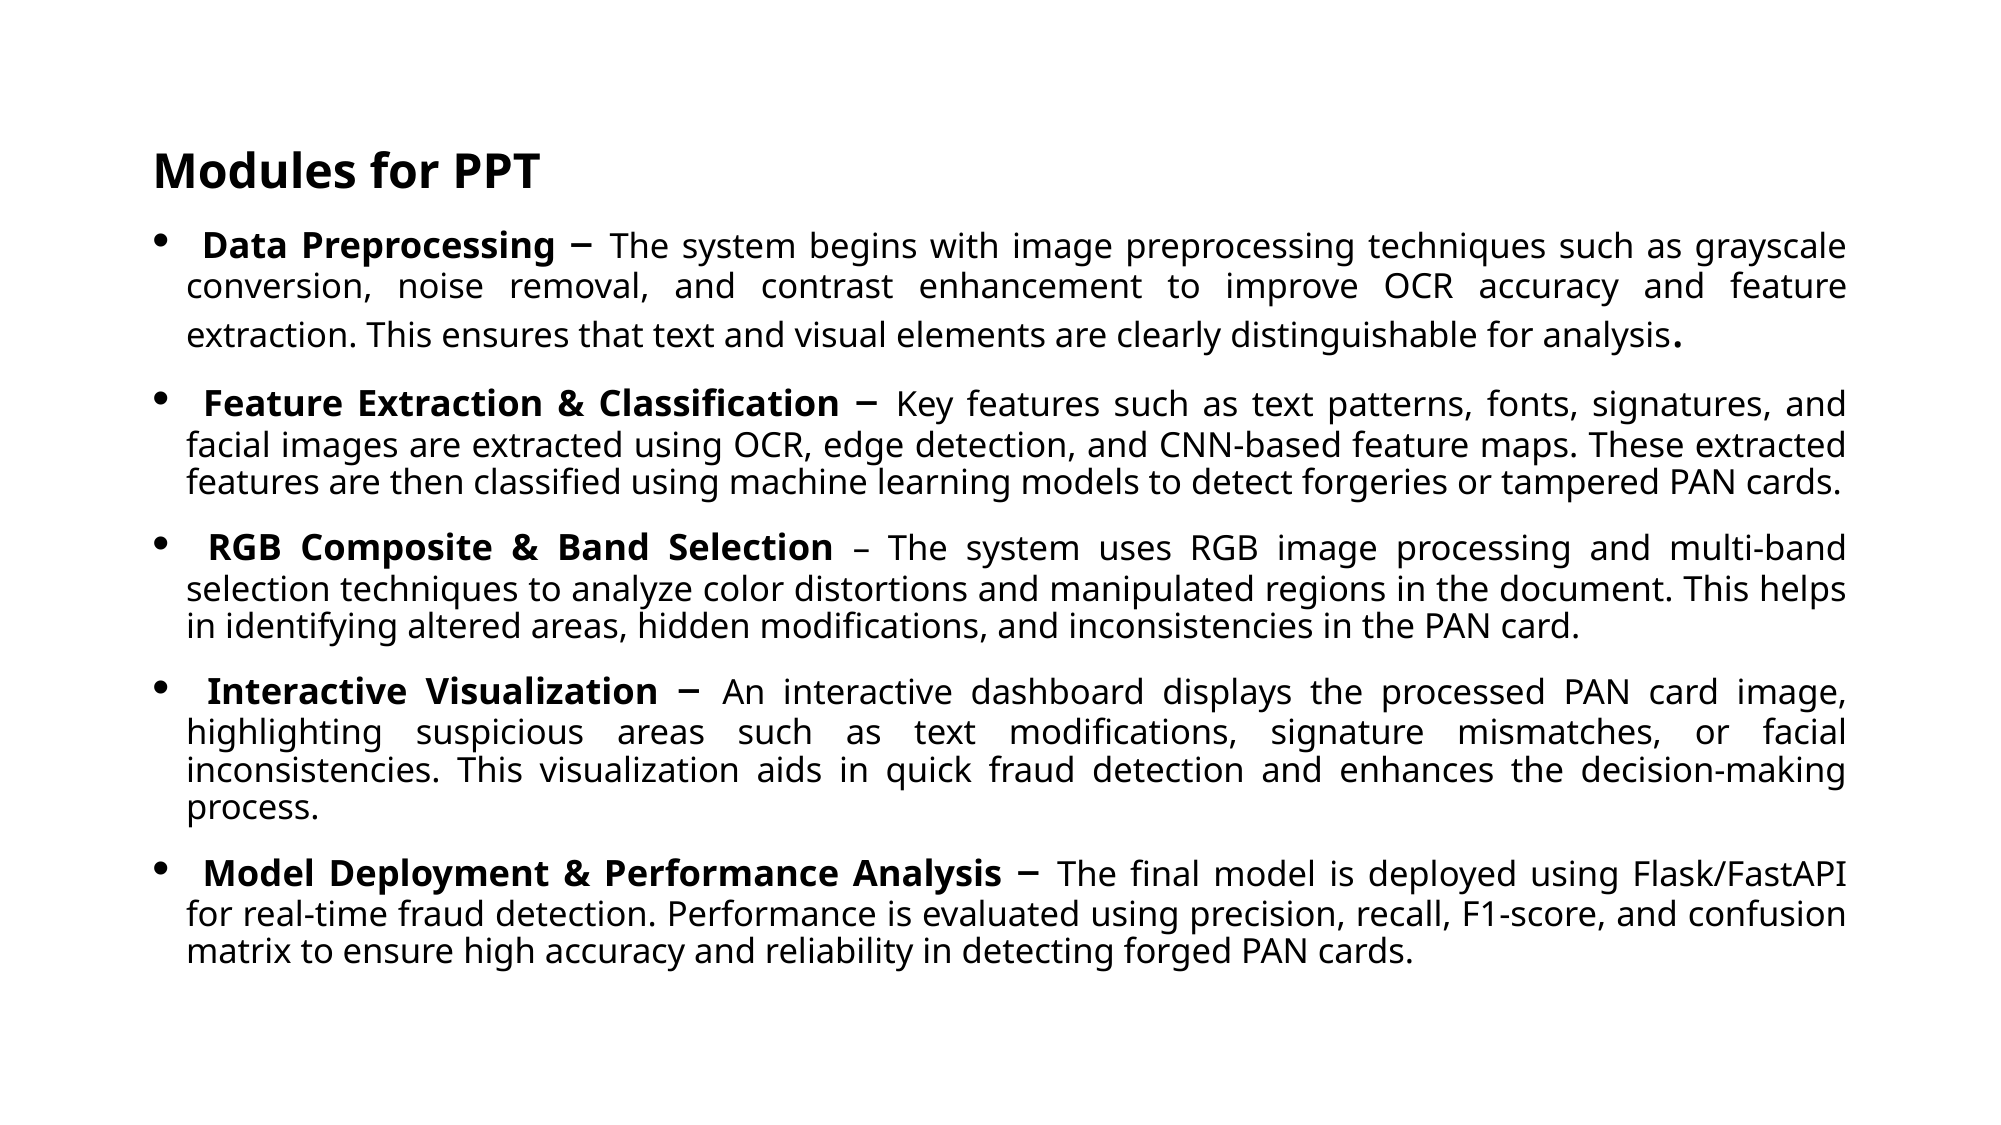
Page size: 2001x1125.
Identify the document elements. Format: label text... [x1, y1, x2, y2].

list Modules for PPT Data Preprocessing – The system begins with image preprocessing techniques such as grayscale conversion, noise removal, and contrast enhancement to improve OCR accuracy and feature extraction. This ensures that text and visual elements are clearly distinguishable for analysis. Feature Extraction & Classification – Key features such as text patterns, fonts, signatures, and facial images are extracted using OCR, edge detection, and CNN-based feature maps. These extracted features are then classified using machine learning models to detect forgeries or tampered PAN cards. RGB Composite & Band Selection – The system uses RGB image processing and multi-band selection techniques to analyze color distortions and manipulated regions in the document. This helps in identifying altered areas, hidden modifications, and inconsistencies in the PAN card. Interactive Visualization – An interactive dashboard displays the processed PAN card image, highlighting suspicious areas such as text modifications, signature mismatches, or facial inconsistencies. This visualization aids in quick fraud detection and enhances the decision-making process. Model Deployment & Performance Analysis – The final model is deployed using Flask/FastAPI for real-time fraud detection. Performance is evaluated using precision, recall, F1-score, and confusion matrix to ensure high accuracy and reliability in detecting forged PAN cards. [137, 139, 1863, 1014]
